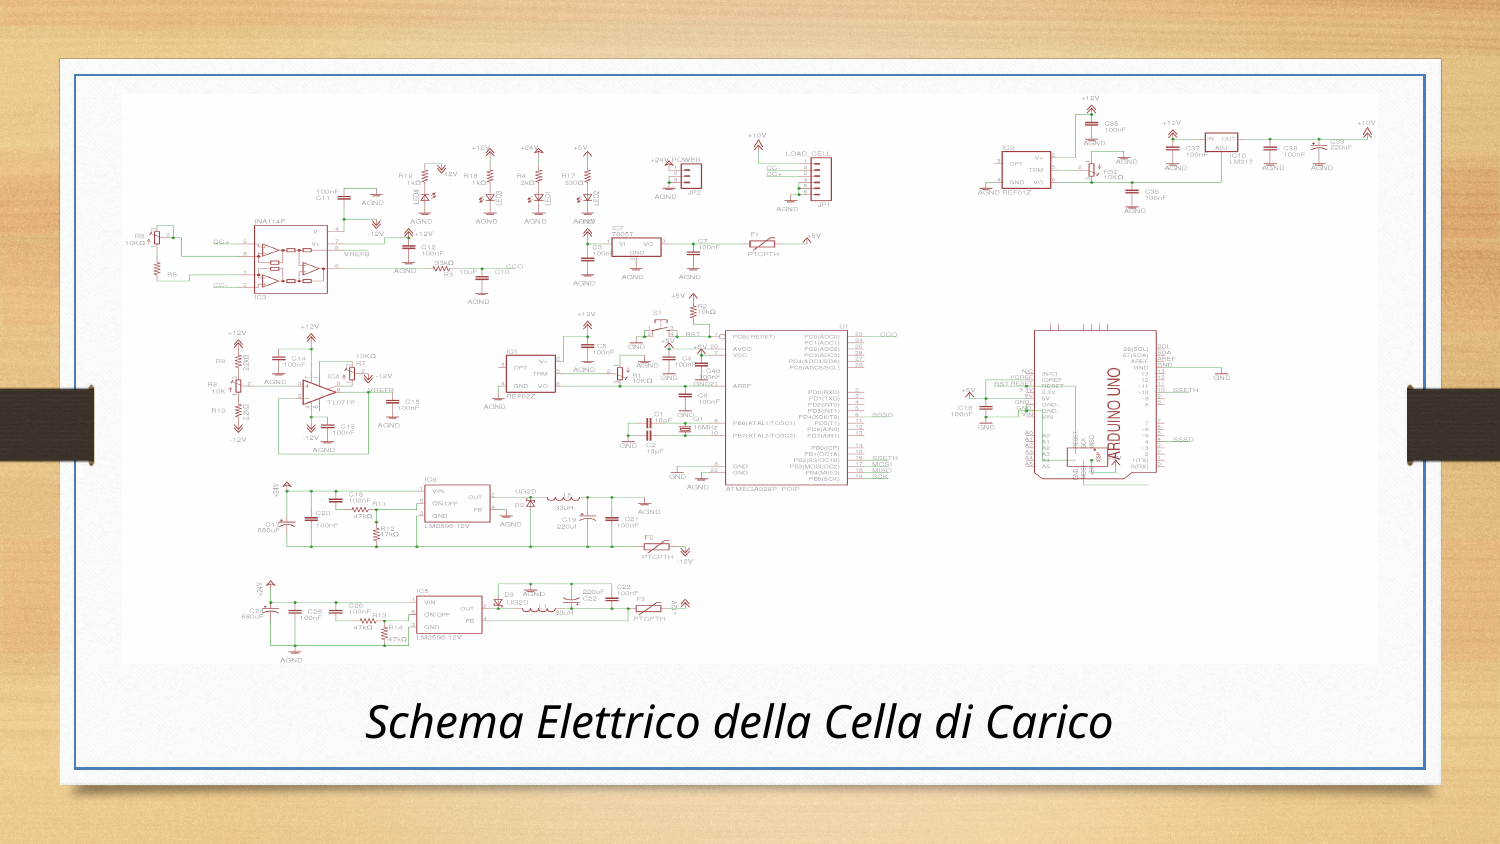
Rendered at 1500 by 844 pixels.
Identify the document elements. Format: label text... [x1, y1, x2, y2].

text_box [75, 33, 1425, 174]
text_box Schema Elettrico della Cella di Carico [350, 685, 1378, 781]
picture [0, 0, 1500, 844]
